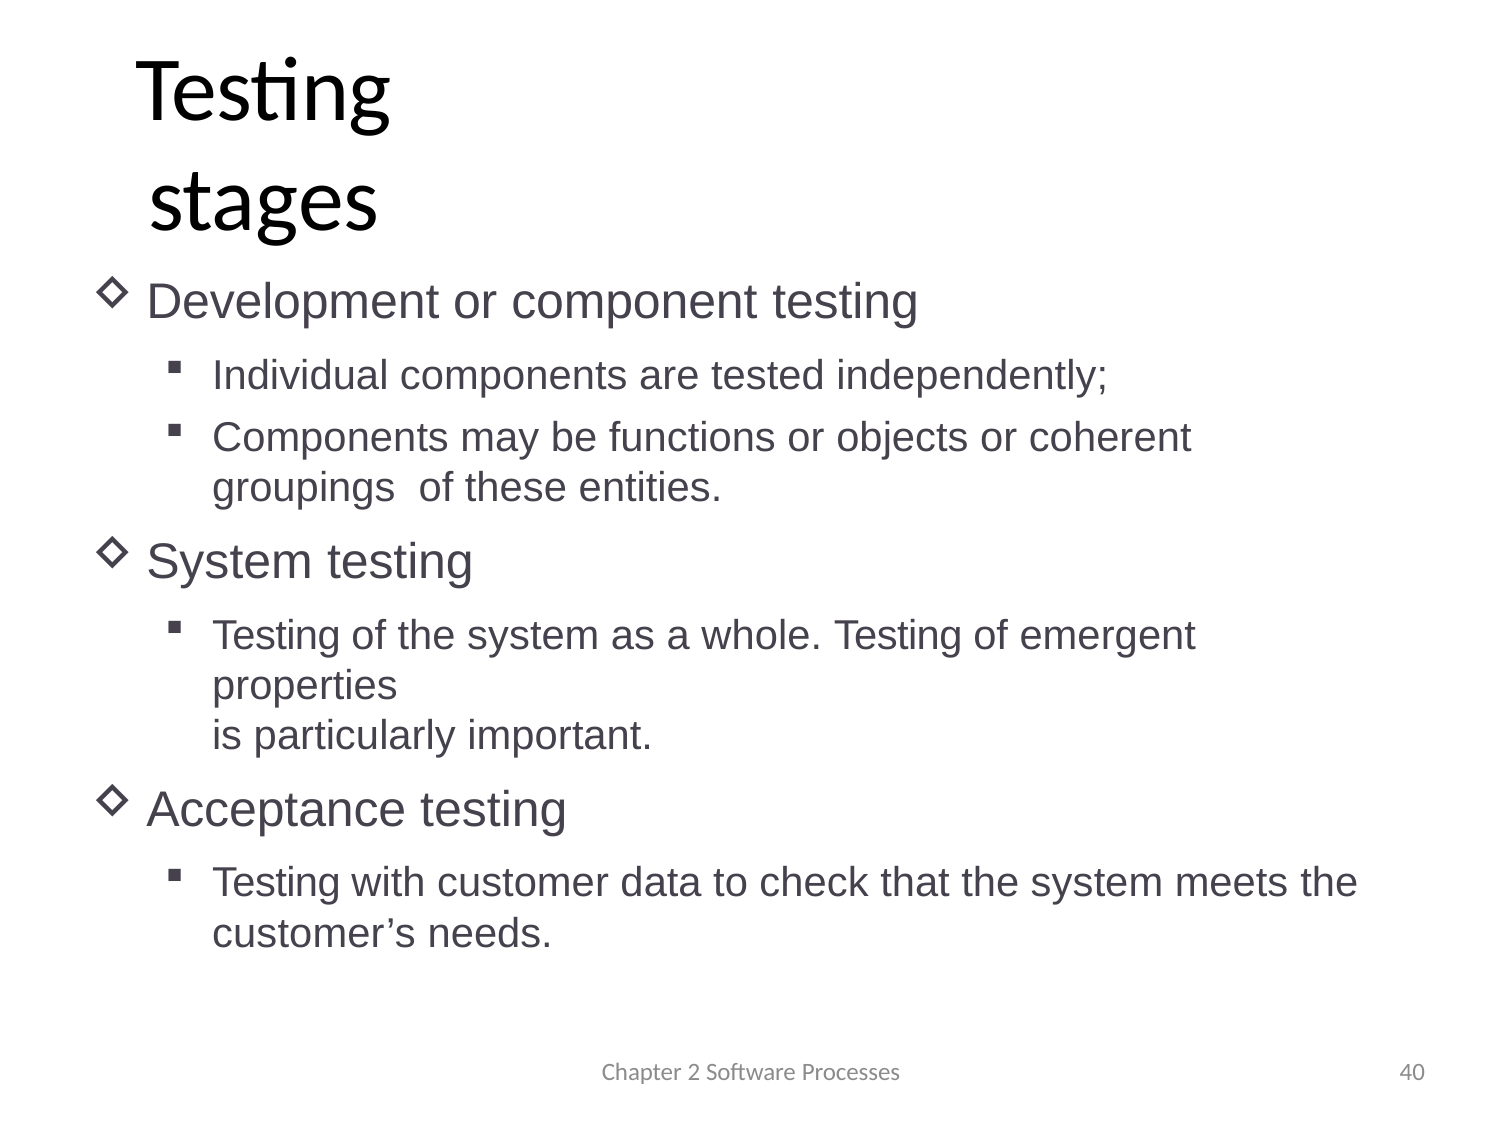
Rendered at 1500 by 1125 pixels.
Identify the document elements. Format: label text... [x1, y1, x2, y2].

footer Chapter 2 Software Processes [512, 956, 988, 1125]
title Testing stages [87, 26, 438, 244]
slide_number 40 [1074, 746, 1425, 1125]
text_box Development or component testing Individual components are tested independently; Components may be functions or objects or coherent groupings of these entities. System testing Testing of the system as a whole. Testing of emergent properties is particularly important. Acceptance testing Testing with customer data to check that the system meets the customer’s needs. [87, 244, 1401, 956]
